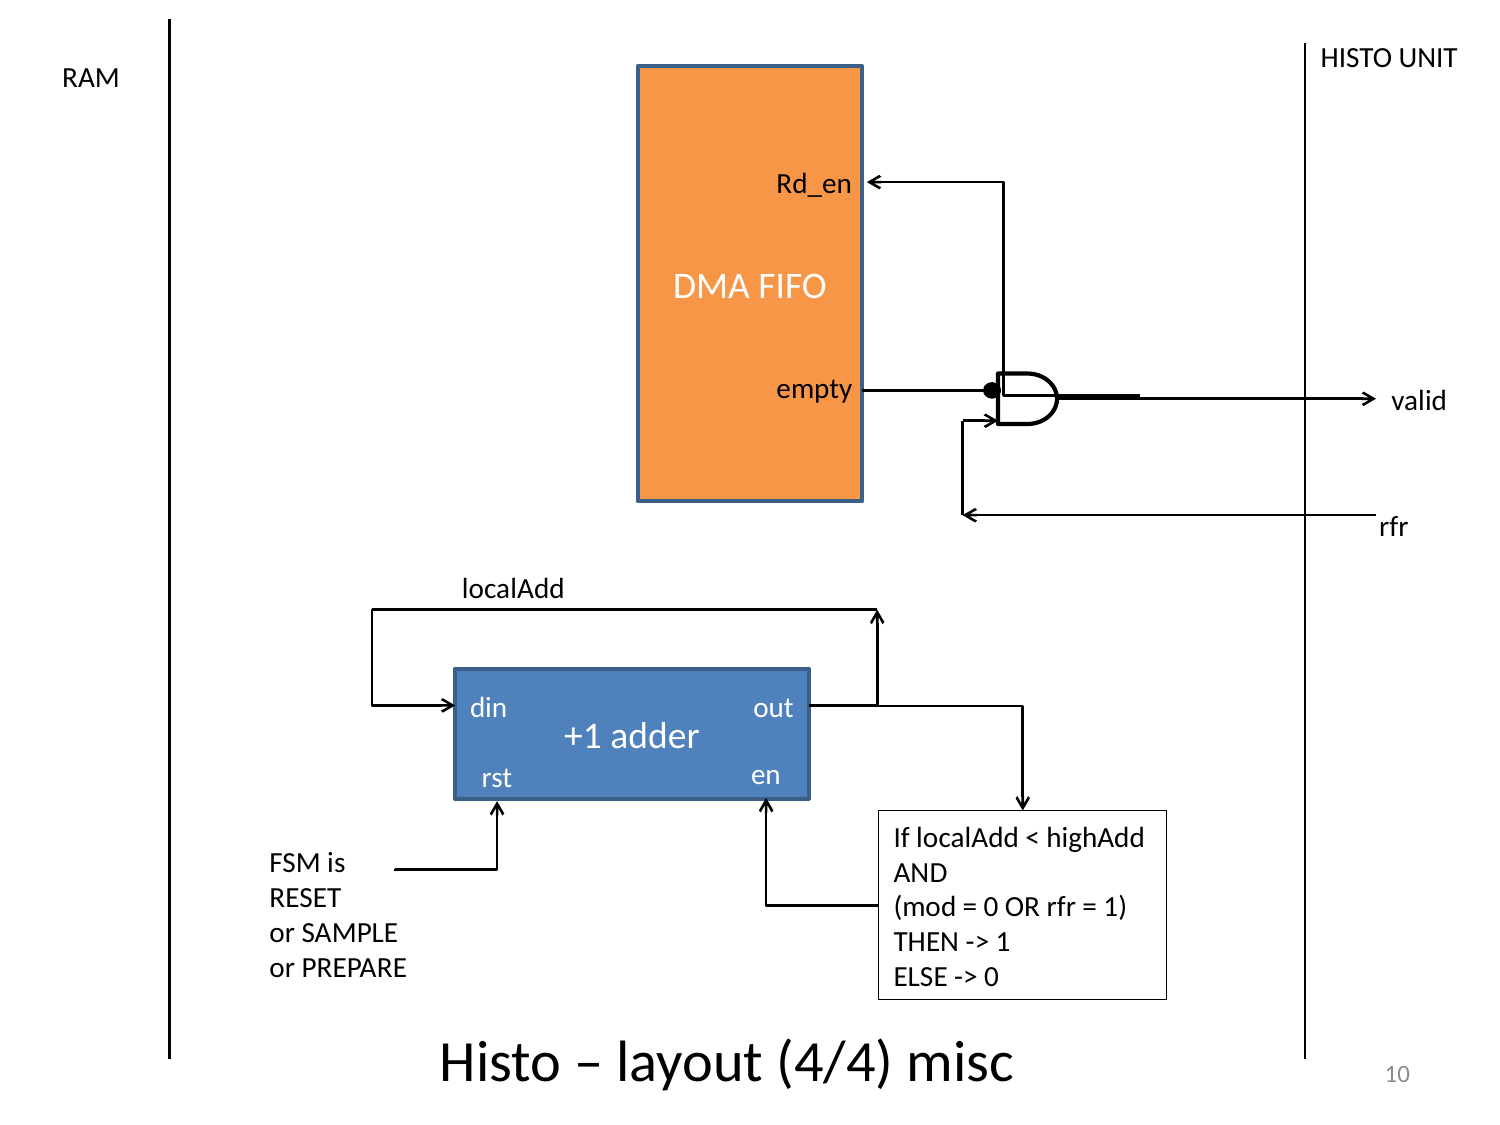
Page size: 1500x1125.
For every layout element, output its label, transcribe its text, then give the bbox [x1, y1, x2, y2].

slide_number 10 [1074, 1042, 1425, 1103]
text_box rfr [1364, 500, 1424, 550]
text_box HISTO UNIT [1305, 30, 1473, 81]
text_box empty [761, 361, 868, 412]
text_box Histo – layout (4/4) misc [159, 1018, 1295, 1099]
text_box valid [1376, 373, 1462, 424]
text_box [253, 609, 1169, 1003]
text_box [995, 405, 1058, 427]
text_box Rd_en [761, 157, 867, 207]
text_box DMA FIFO [636, 64, 864, 503]
text_box RAM [47, 51, 136, 101]
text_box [867, 182, 1140, 396]
text_box localAdd [447, 562, 580, 608]
